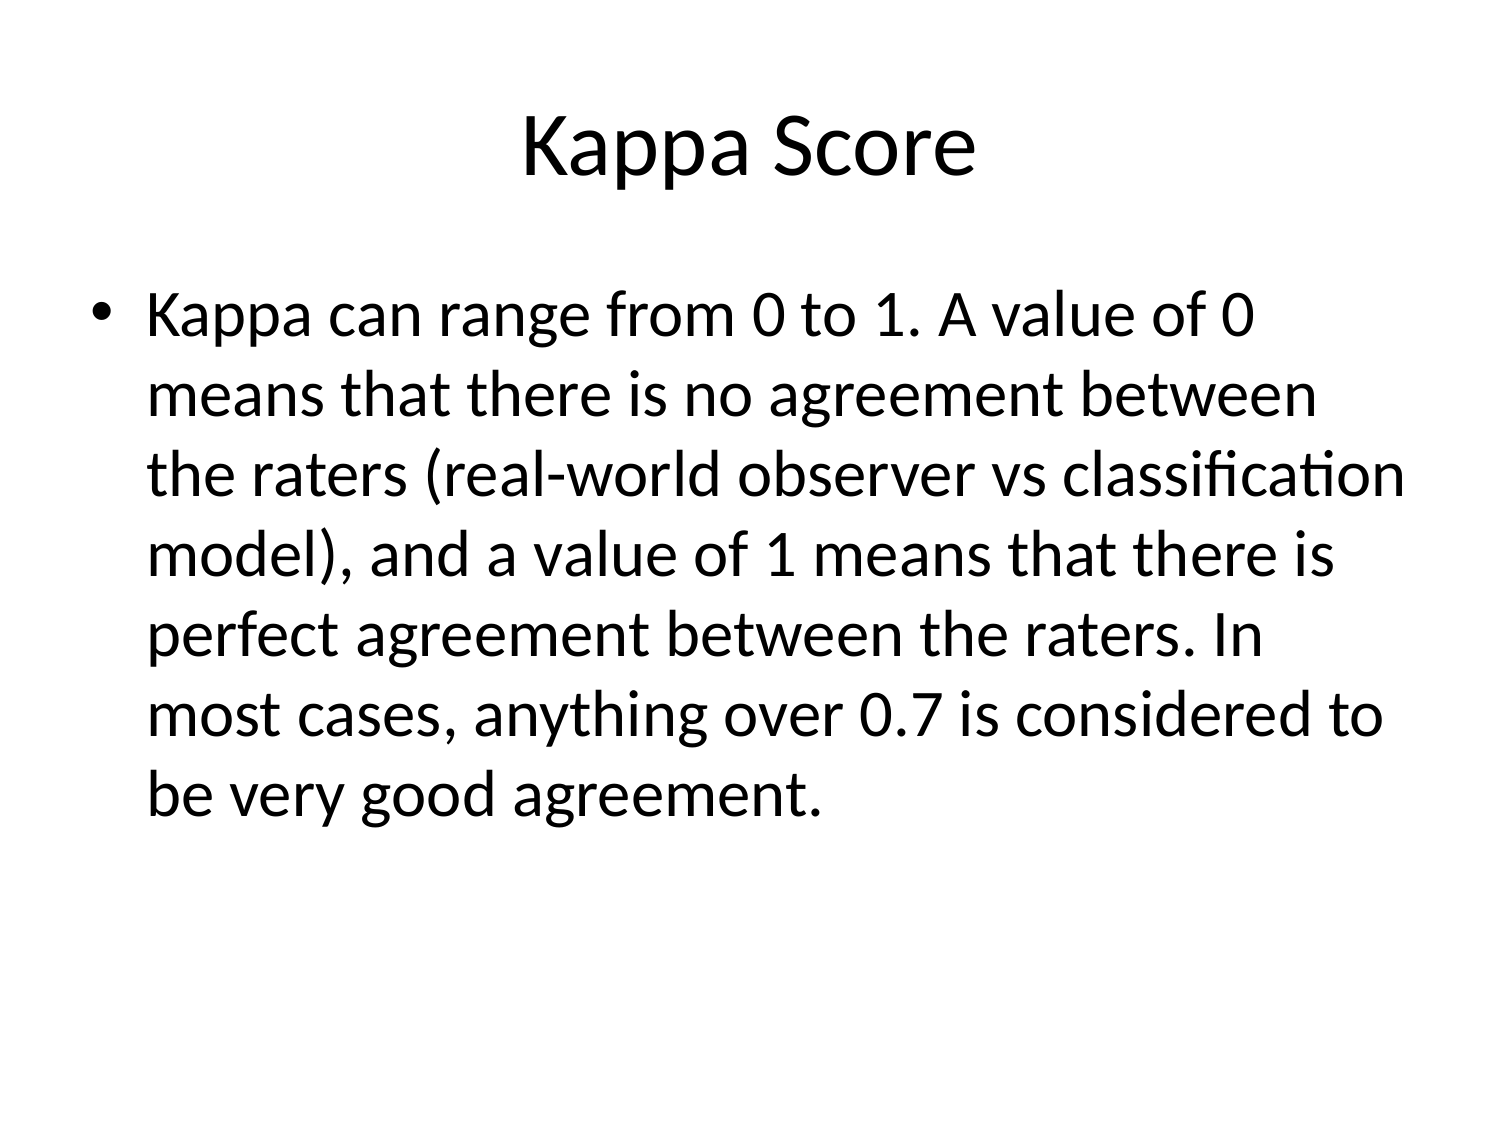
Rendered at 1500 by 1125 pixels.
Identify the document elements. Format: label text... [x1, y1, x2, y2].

title Kappa Score [75, 45, 1425, 233]
list Kappa can range from 0 to 1. A value of 0 means that there is no agreement between the raters (real-world observer vs classification model), and a value of 1 means that there is perfect agreement between the raters. In most cases, anything over 0.7 is considered to be very good agreement. [75, 262, 1425, 1005]
